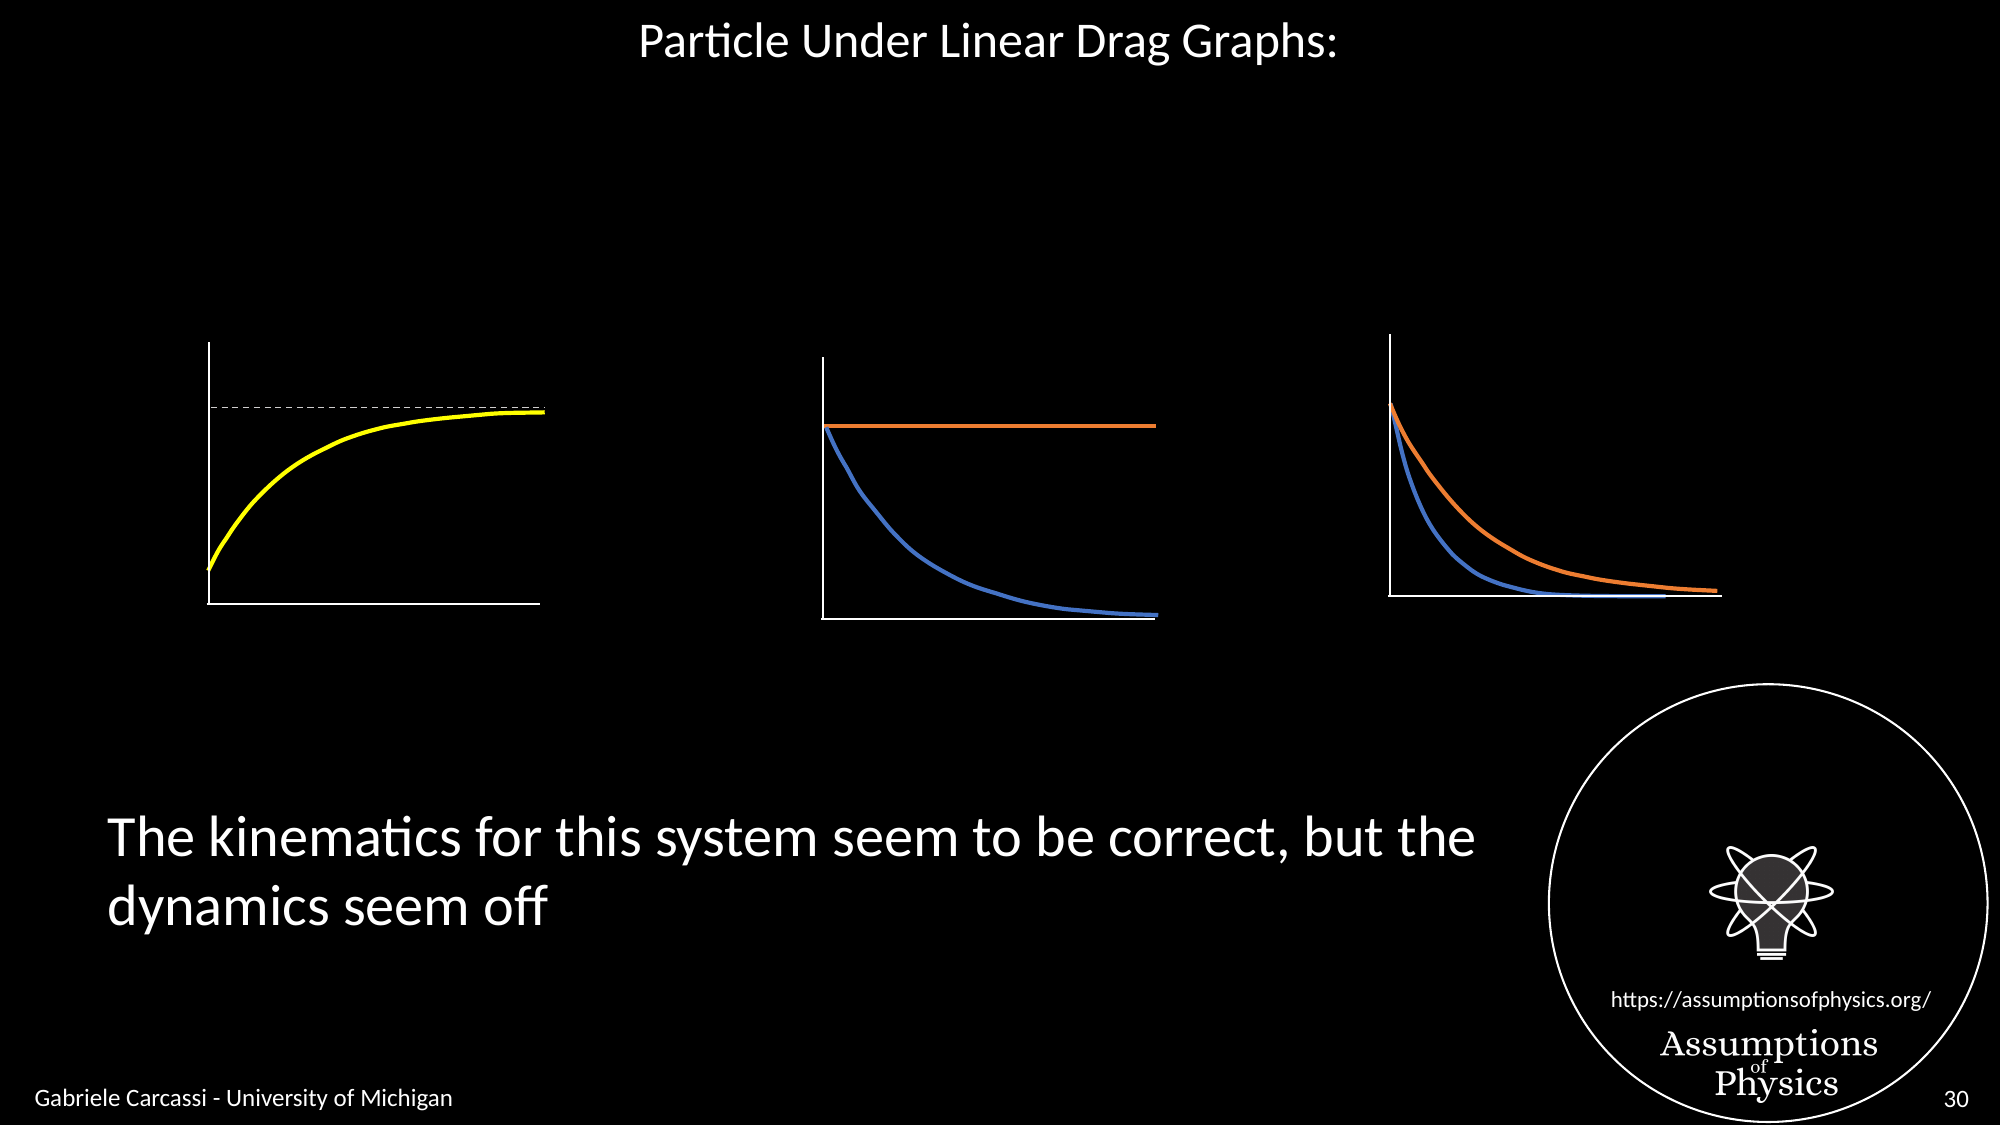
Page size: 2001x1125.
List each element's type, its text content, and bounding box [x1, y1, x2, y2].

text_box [754, 259, 1339, 665]
picture [1660, 1029, 1877, 1103]
footer Gabriele Carcassi - University of Michigan [19, 1077, 999, 1116]
slide_number 30 [1893, 1078, 1985, 1116]
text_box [13, 143, 773, 675]
text_box The kinematics for this system seem to be correct, but the dynamics seem off [93, 790, 1581, 945]
picture [1709, 846, 1834, 960]
text_box Particle Under Linear Drag Graphs: [13, 0, 1998, 75]
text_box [1339, 263, 2000, 661]
